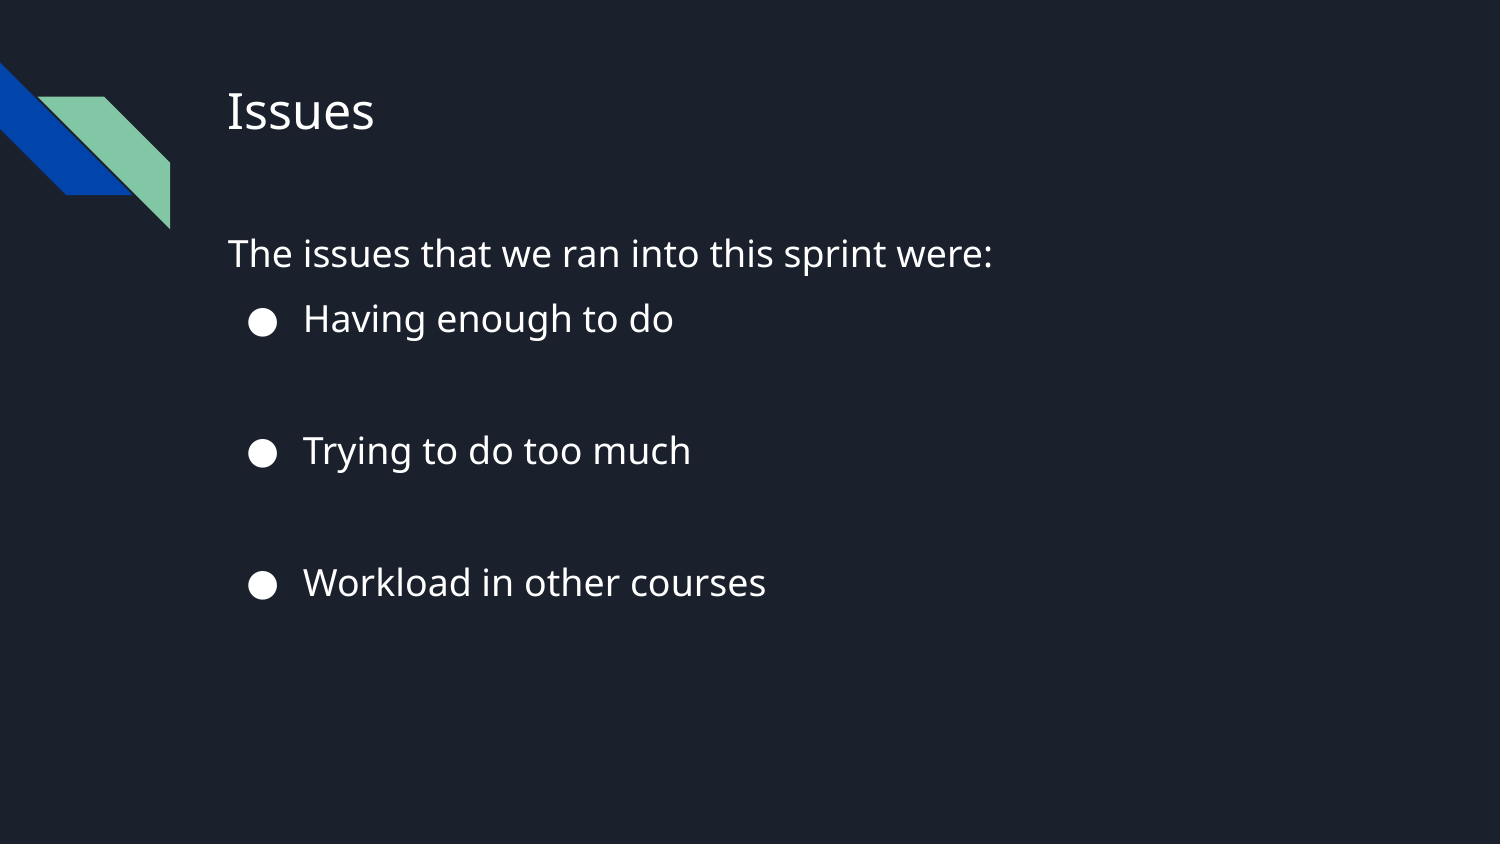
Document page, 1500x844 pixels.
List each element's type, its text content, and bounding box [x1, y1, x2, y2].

title Issues [212, 64, 1368, 214]
list The issues that we ran into this sprint were: Having enough to do Trying to do too much Workload in other courses [212, 214, 1368, 693]
